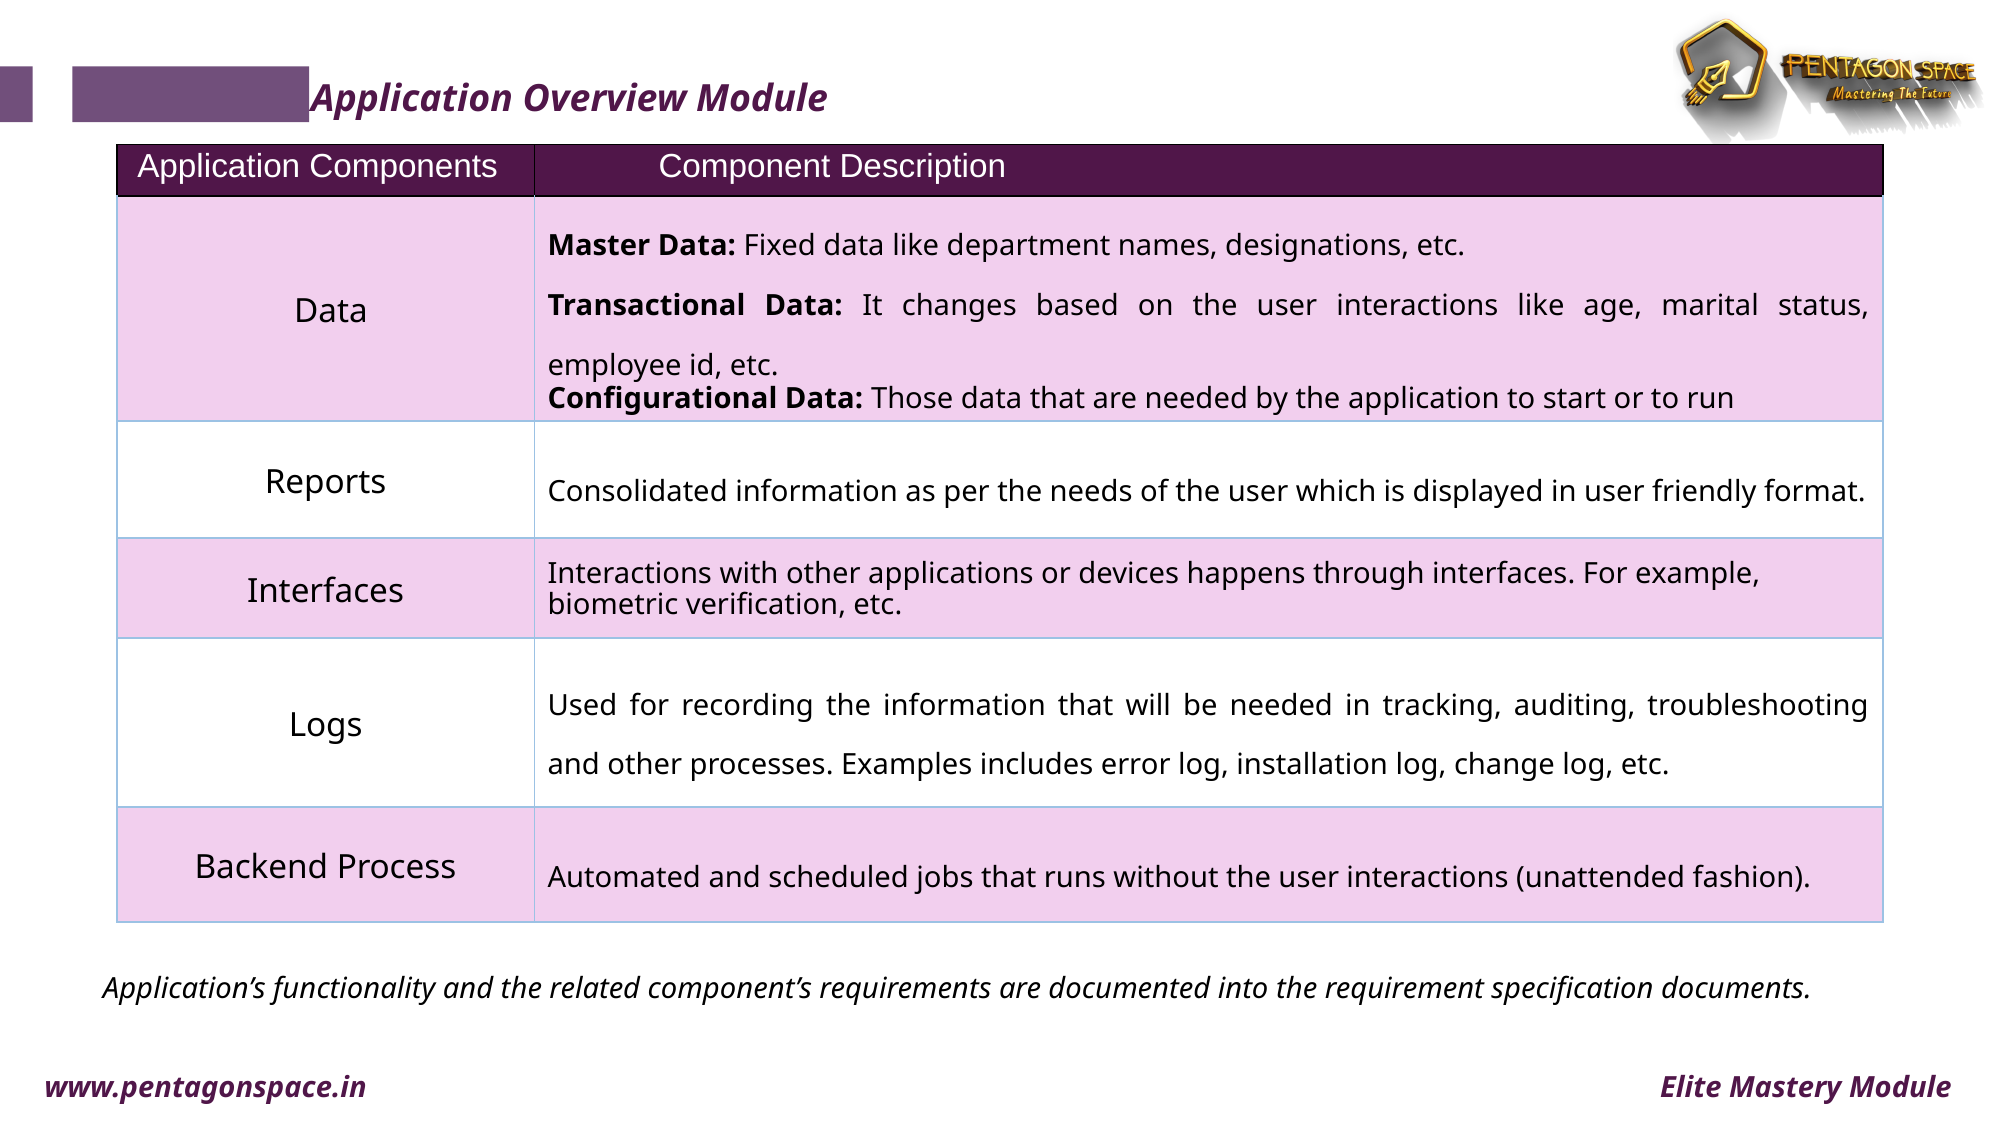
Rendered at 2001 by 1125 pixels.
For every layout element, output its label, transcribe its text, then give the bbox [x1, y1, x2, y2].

table_cell Backend Process [118, 808, 534, 921]
table_cell Used for recording the information that will be needed in tracking, auditing, troubleshooting and other processes. Examples includes error log, installation log, change log, etc. [535, 639, 1882, 806]
table_cell Consolidated information as per the needs of the user which is displayed in user friendly format. [535, 422, 1882, 537]
table_cell Reports [118, 422, 534, 537]
table_cell Data [118, 197, 534, 420]
text_box Elite Mastery Module [1645, 1060, 1967, 1111]
table_cell Logs [118, 639, 534, 806]
table_cell Interfaces [118, 539, 534, 637]
table_header Component Description [535, 145, 1882, 195]
table_cell Interactions with other applications or devices happens through interfaces. For example, biometric verification, etc. [535, 539, 1882, 637]
text_box Application’s functionality and the related component’s requirements are documented into the requirement specification documents. [32, 944, 1884, 1012]
picture [1672, 0, 1985, 166]
text_box Application Overview Module [296, 66, 844, 127]
table_cell Automated and scheduled jobs that runs without the user interactions (unattended fashion). [535, 808, 1882, 921]
text_box [0, 65, 34, 124]
text_box [71, 65, 311, 124]
text_box www.pentagonspace.in [29, 1060, 382, 1111]
table_cell Master Data: Fixed data like department names, designations, etc. Transactional Data: It changes based on the user interactions like age, marital status, employee id, etc. Configurational Data: Those data that are needed by the application to start or to run [535, 197, 1882, 420]
table_header Application Components [118, 145, 534, 195]
